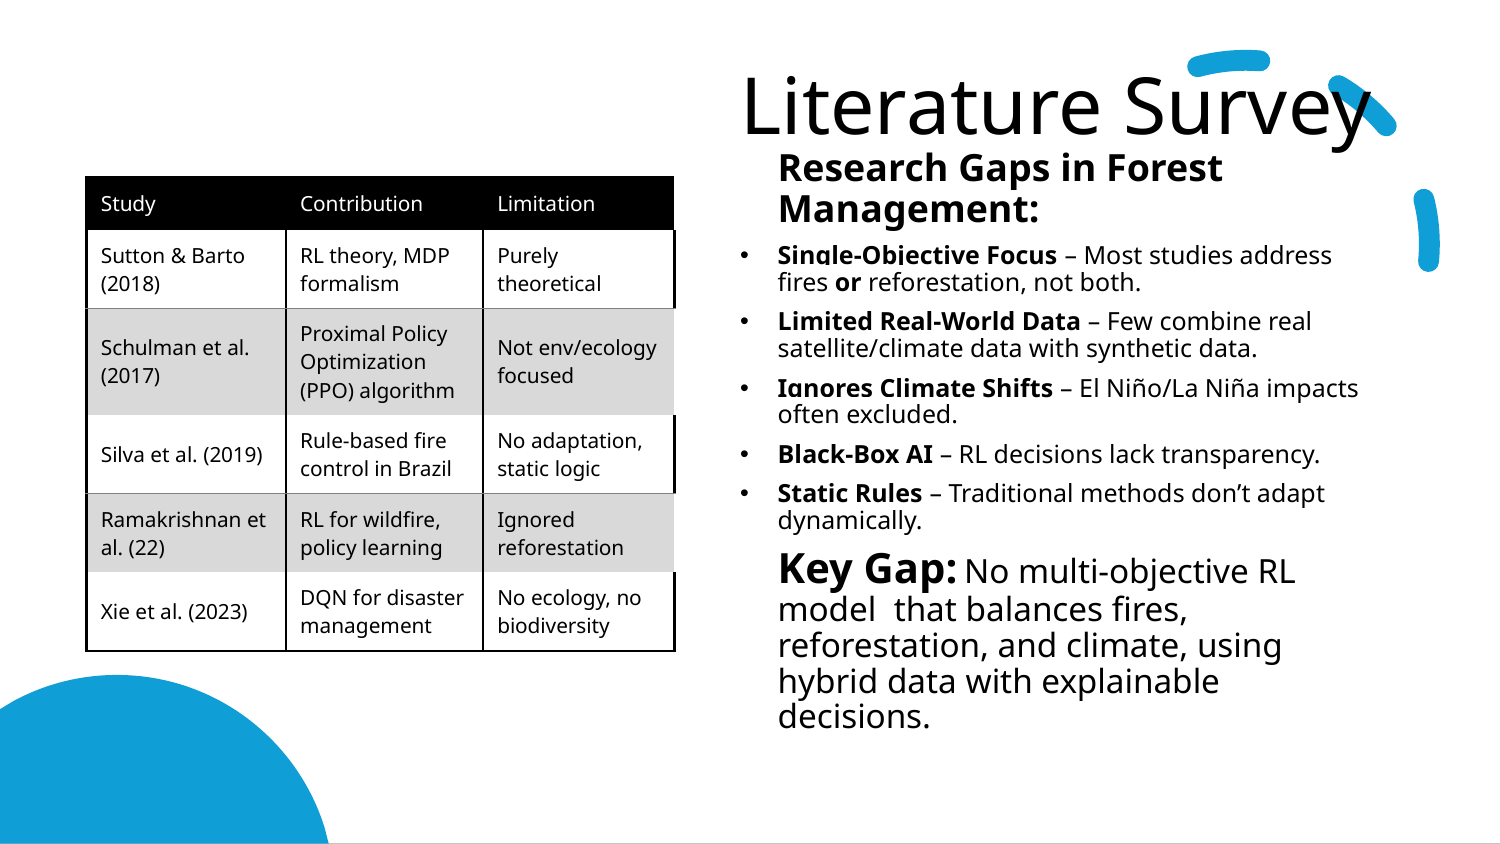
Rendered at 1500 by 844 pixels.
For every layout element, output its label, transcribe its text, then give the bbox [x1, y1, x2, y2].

table_header Study [88, 179, 286, 230]
text_box [1397, 139, 1431, 263]
table_header Limitation [483, 179, 674, 230]
table_cell Proximal Policy Optimization (PPO) algorithm [287, 309, 482, 415]
table_cell Purely theoretical [484, 230, 673, 308]
table_cell No ecology, no biodiversity [484, 572, 673, 650]
table_cell Rule-based fire control in Brazil [287, 415, 482, 493]
table_cell Sutton & Barto (2018) [88, 230, 285, 308]
table_cell Silva et al. (2019) [88, 415, 285, 493]
text_box [0, 673, 331, 844]
table_header Contribution [286, 179, 483, 230]
title Literature Survey [725, 58, 1397, 141]
list Research Gaps in Forest Management: Single-Objective Focus – Most studies address fires or reforestation, not both. Limited Real-World Data – Few combine real satellite/climate data with synthetic data. Ignores Climate Shifts – El Niño/La Niña impacts often excluded. Black-Box AI – RL decisions lack transparency. Static Rules – Traditional methods don’t adapt dynamically. Key Gap: No multi-objective RL model that balances fires, reforestation, and climate, using hybrid data with explainable decisions. [725, 141, 1397, 759]
table_cell RL for wildfire, policy learning [287, 494, 482, 572]
text_box [0, 0, 1500, 844]
table_cell Ignored reforestation [484, 494, 674, 572]
table_cell RL theory, MDP formalism [287, 230, 482, 308]
table_cell Not env/ecology focused [484, 309, 674, 415]
table_cell Xie et al. (2023) [88, 572, 285, 650]
table_cell Ramakrishnan et al. (22) [88, 494, 285, 572]
table_cell Schulman et al. (2017) [88, 309, 285, 415]
table_cell DQN for disaster management [287, 572, 482, 650]
table_cell No adaptation, static logic [484, 415, 673, 493]
